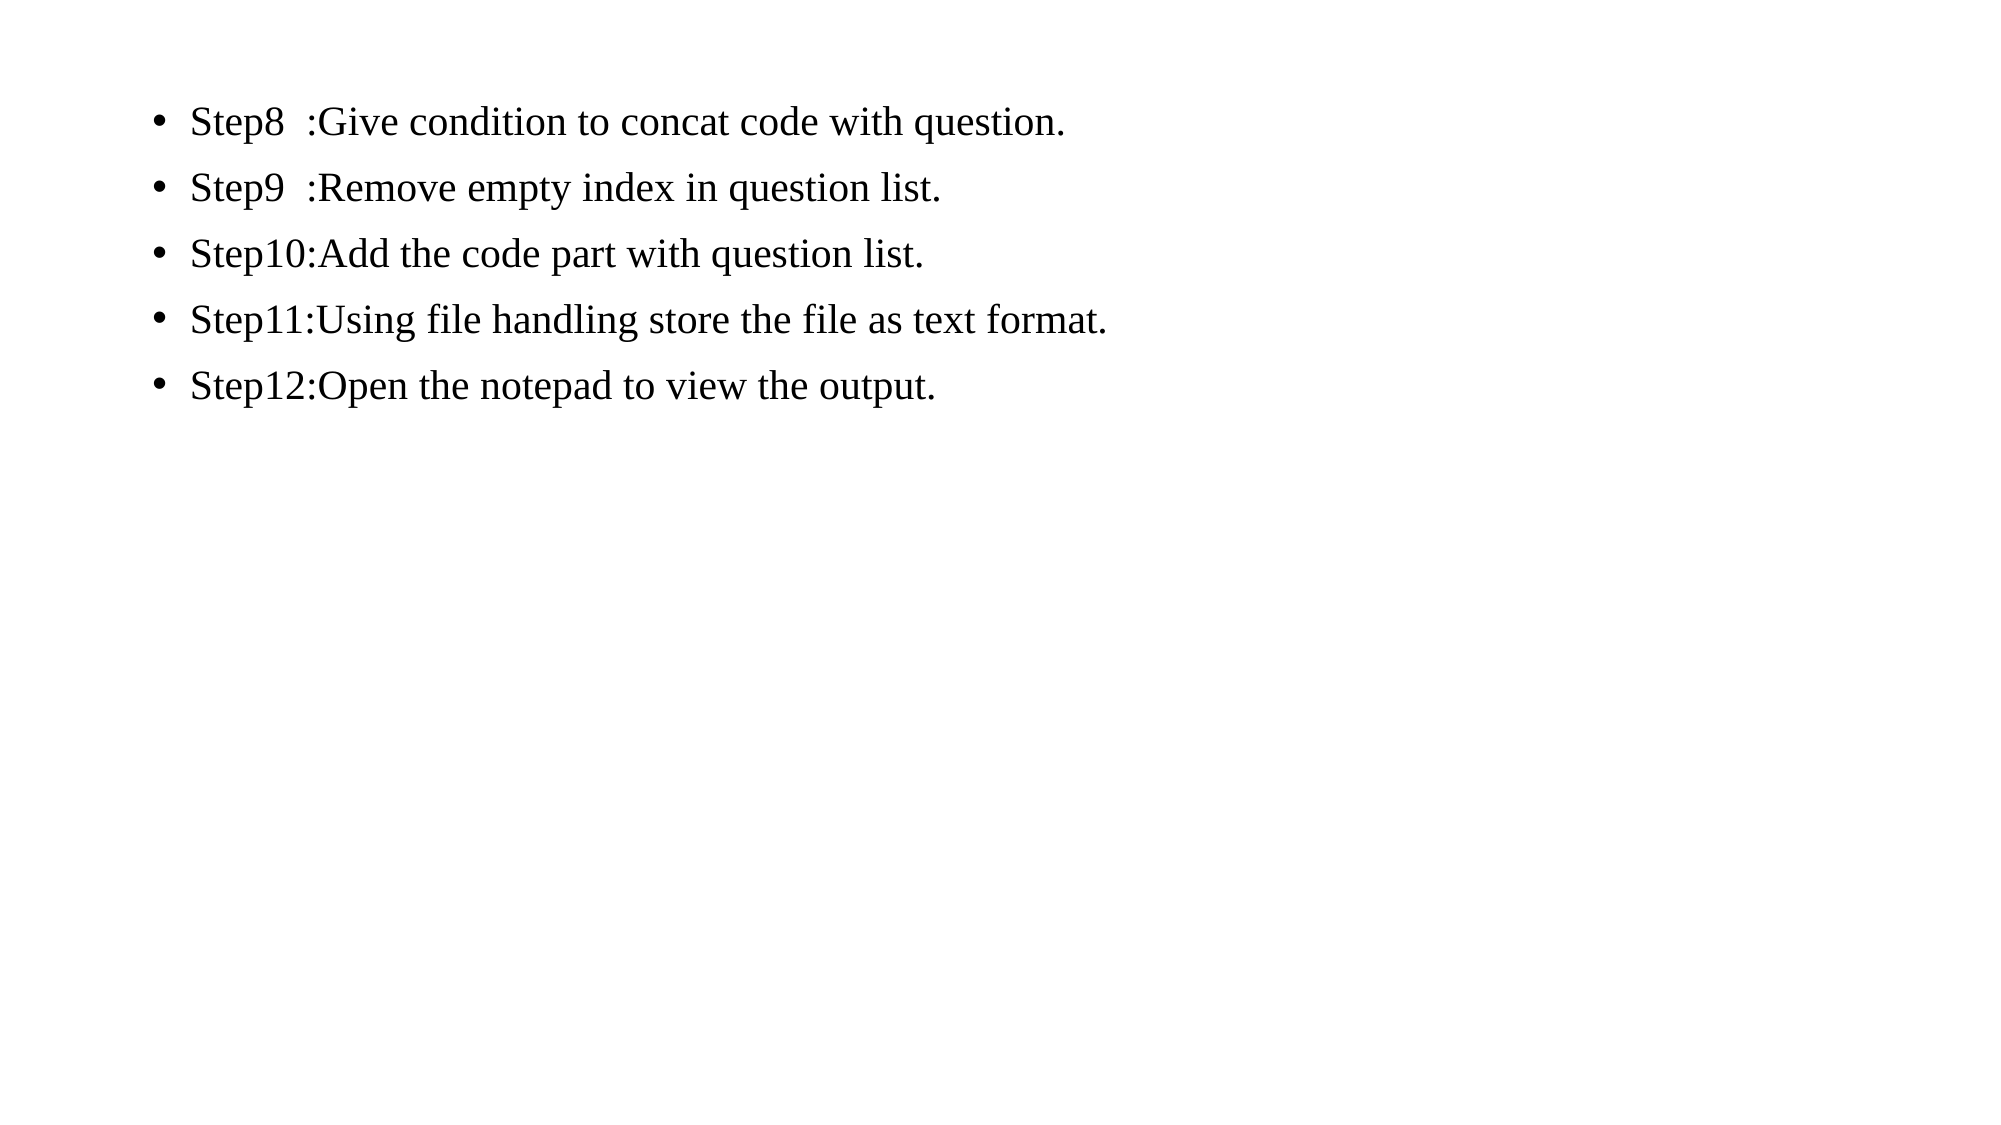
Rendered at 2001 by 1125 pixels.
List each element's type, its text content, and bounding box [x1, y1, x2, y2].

list Step8 :Give condition to concat code with question. Step9 :Remove empty index in question list. Step10:Add the code part with question list. Step11:Using file handling store the file as text format. Step12:Open the notepad to view the output. [137, 92, 1863, 1014]
